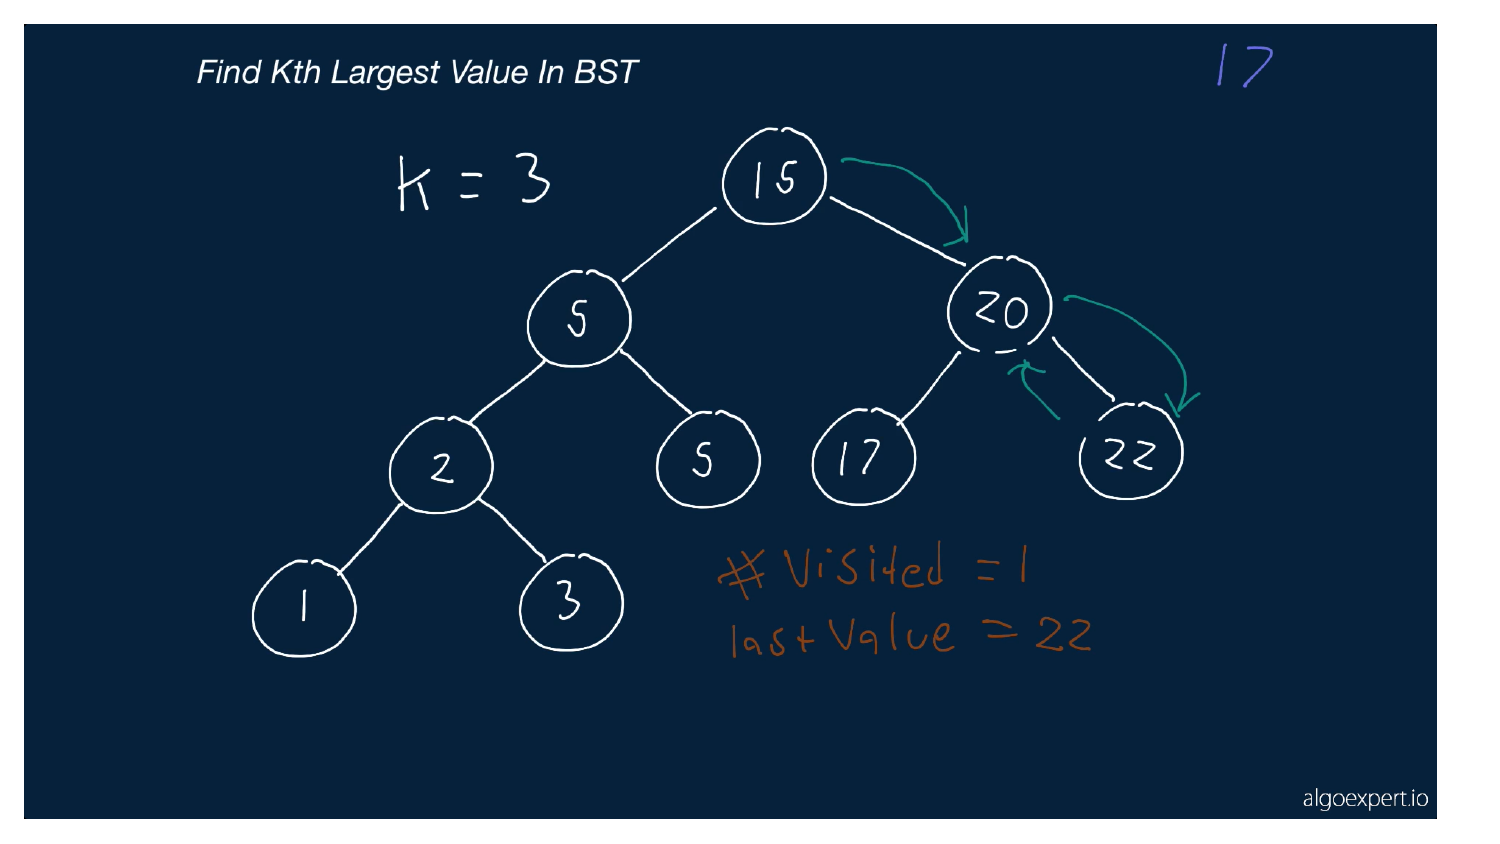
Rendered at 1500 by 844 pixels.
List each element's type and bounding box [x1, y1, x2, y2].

picture [24, 24, 1437, 819]
